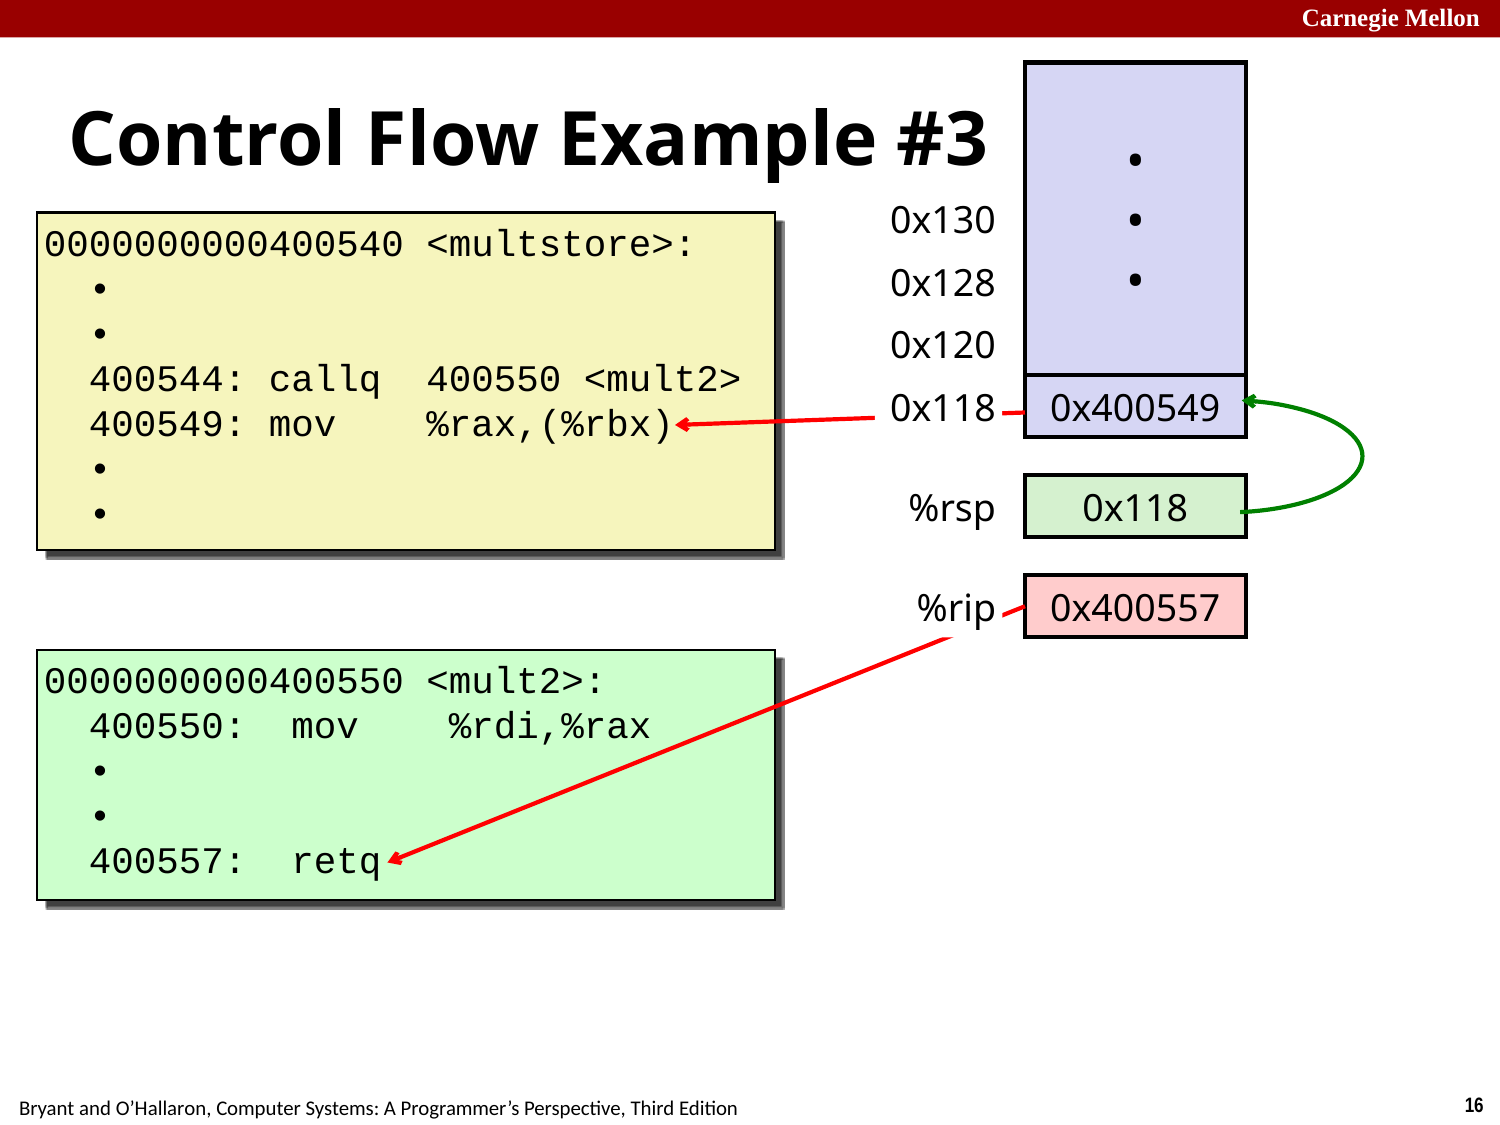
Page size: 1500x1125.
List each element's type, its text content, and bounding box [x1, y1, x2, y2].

title Control Flow Example #3 [62, 41, 1438, 230]
text_box 0x118 [1025, 474, 1246, 538]
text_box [1007, 412, 1026, 426]
text_box 0x400557 [1025, 574, 1246, 638]
text_box 0x400549 [1025, 375, 1246, 438]
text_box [674, 412, 869, 426]
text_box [387, 605, 1026, 863]
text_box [874, 187, 1003, 638]
text_box 0000000000400540 <multstore>: • • 400544: callq 400550 <mult2> 400549: mov %rax,(%rbx) • • [37, 212, 775, 550]
text_box 0000000000400550 <mult2>: 400550: mov %rdi,%rax • • 400557: retq [37, 650, 775, 900]
text_box • • • [1025, 62, 1246, 375]
text_box [1224, 394, 1363, 513]
